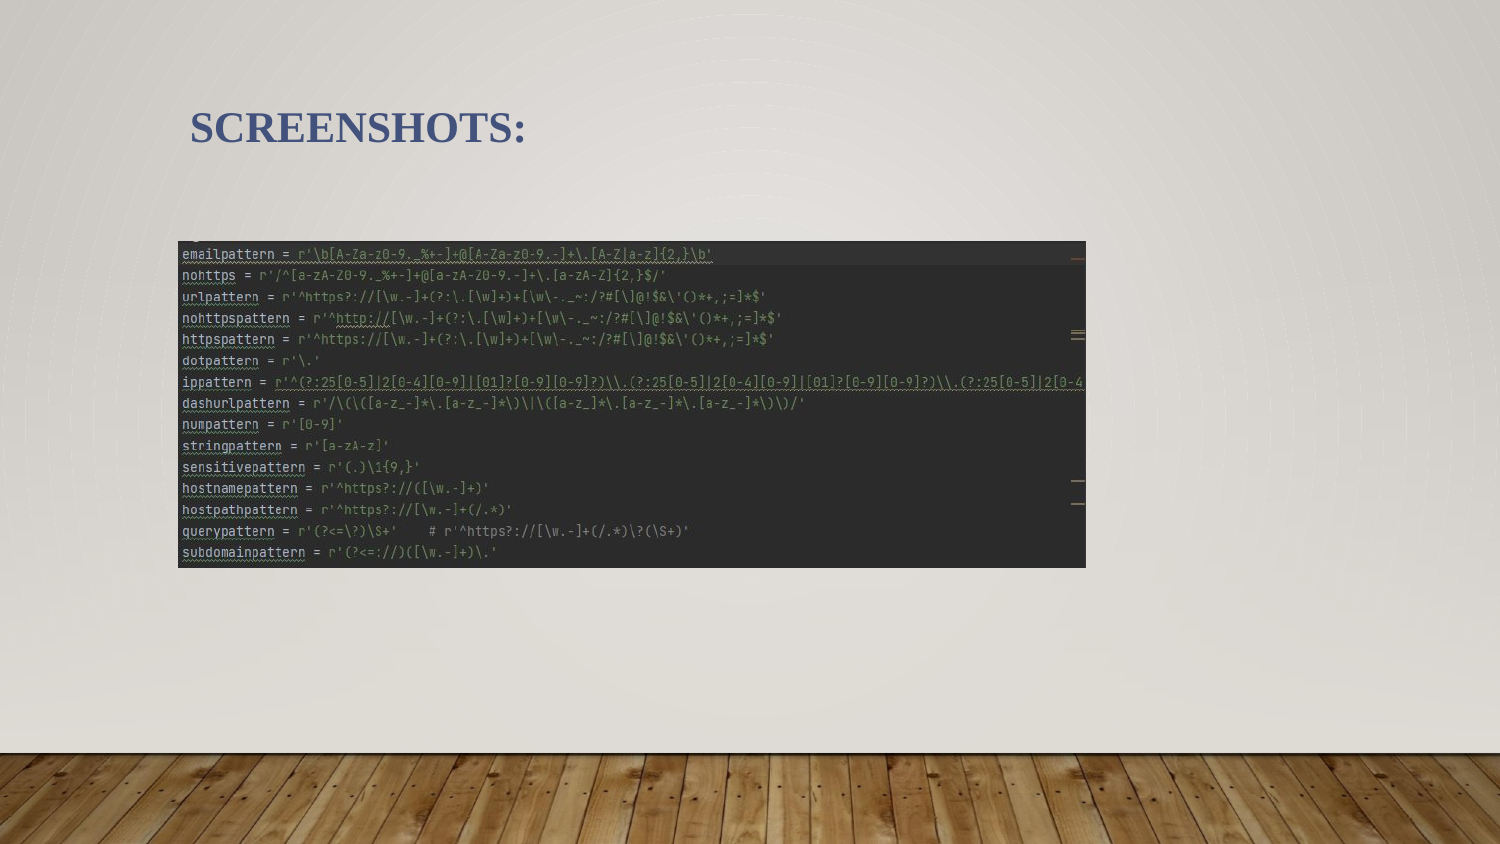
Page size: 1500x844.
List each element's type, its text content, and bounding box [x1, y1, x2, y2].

picture [0, 753, 1500, 844]
title SCREENSHOTS: [178, 98, 1361, 229]
picture [178, 241, 1087, 568]
